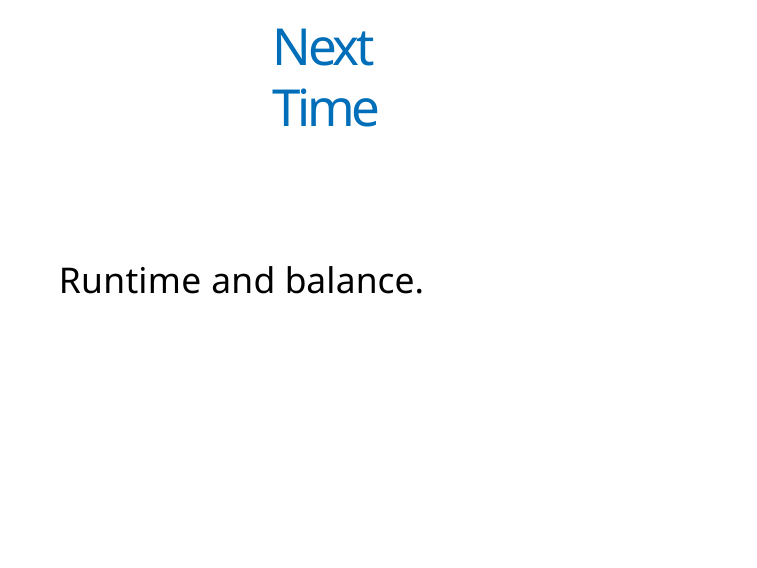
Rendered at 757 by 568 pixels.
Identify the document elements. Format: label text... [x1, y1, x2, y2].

text_box Next Time [270, 11, 486, 137]
text_box Runtime and balance. [56, 255, 516, 301]
